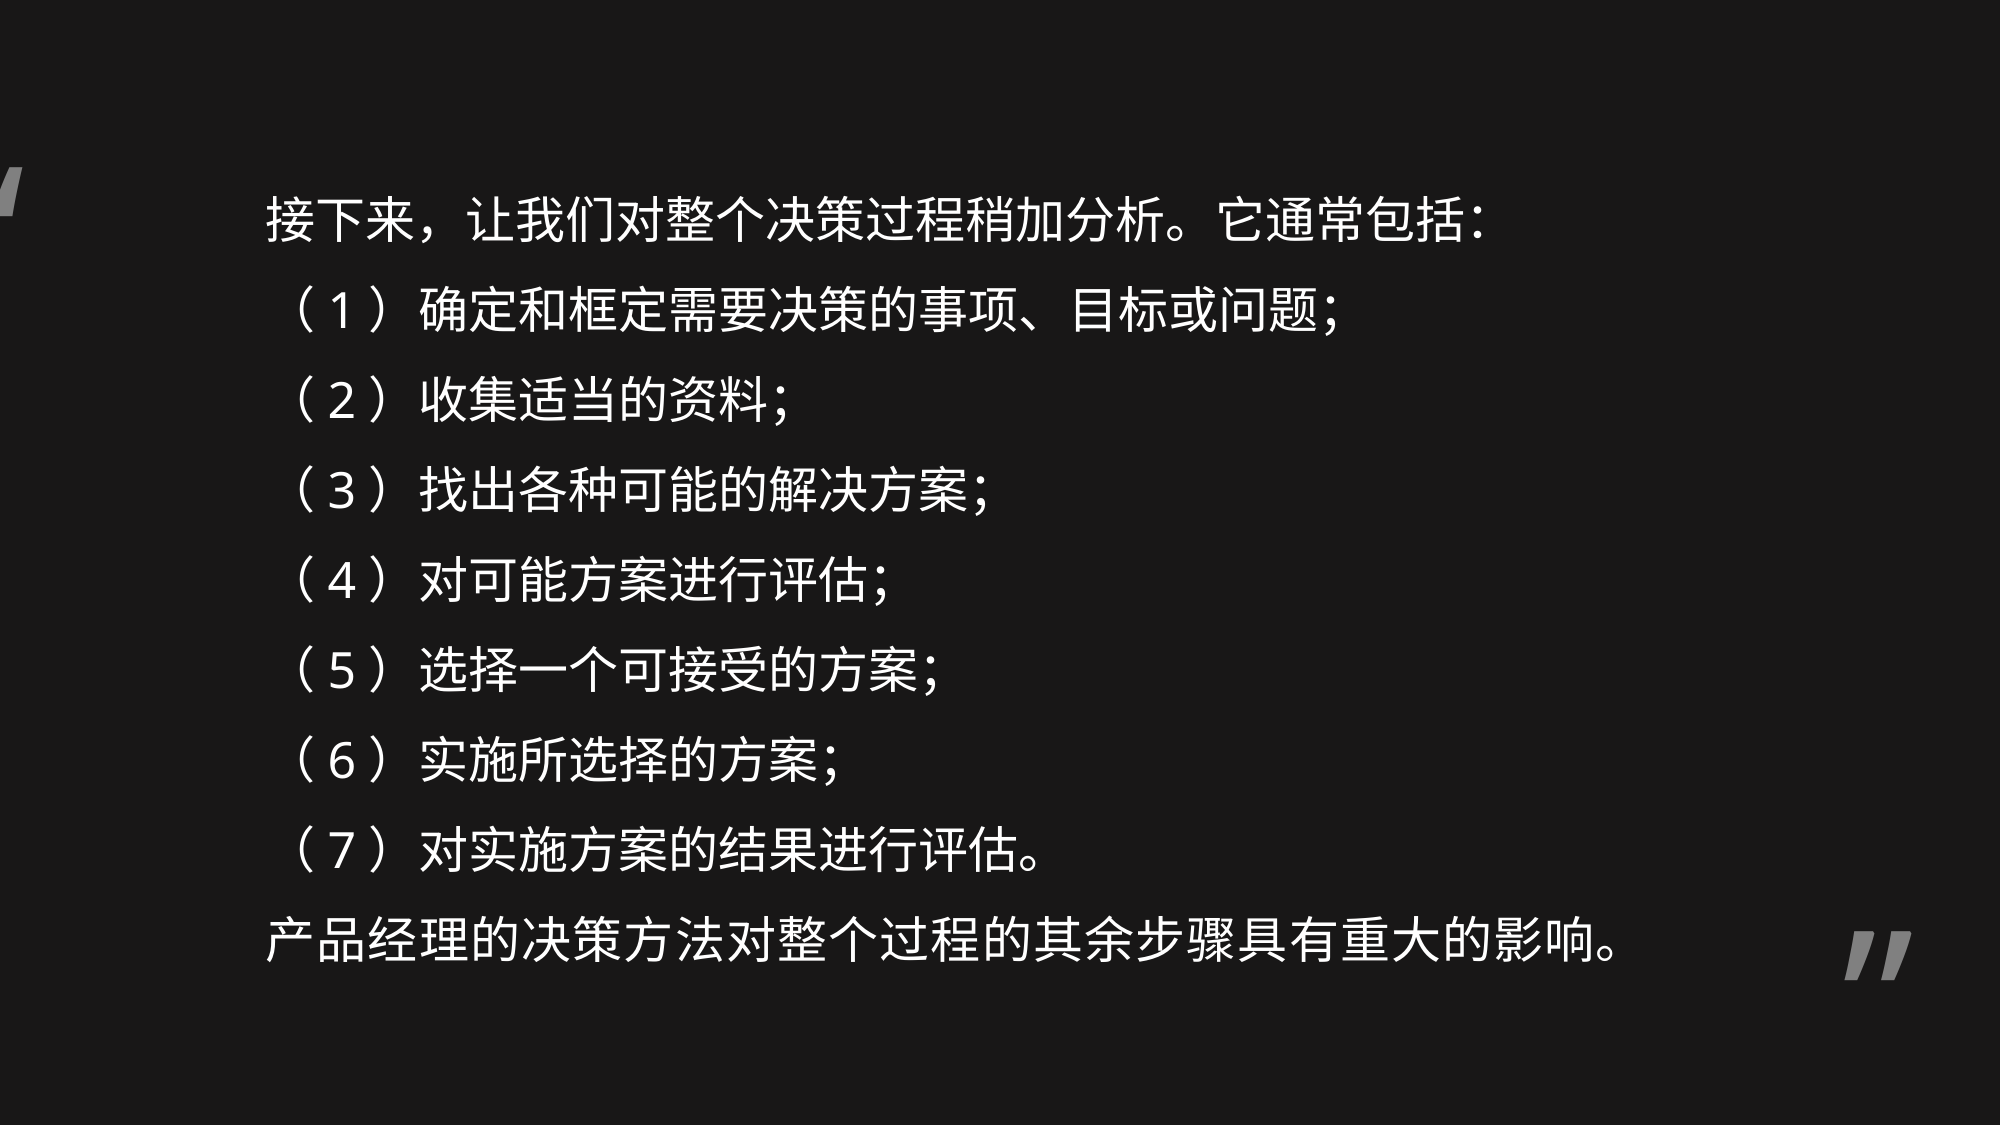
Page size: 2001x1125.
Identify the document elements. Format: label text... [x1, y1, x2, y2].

text_box ” [1827, 867, 2000, 1123]
text_box “ [0, 102, 111, 358]
text_box 接下来，让我们对整个决策过程稍加分析。它通常包括： （1）确定和框定需要决策的事项、目标或问题； （2）收集适当的资料； （3）找出各种可能的解决方案； （4）对可能方案进行评估； （5）选择一个可接受的方案； （6）实施所选择的方案； （7）对实施方案的结果进行评估。 产品经理的决策方法对整个过程的其余步骤具有重大的影响。 [110, 151, 1611, 976]
